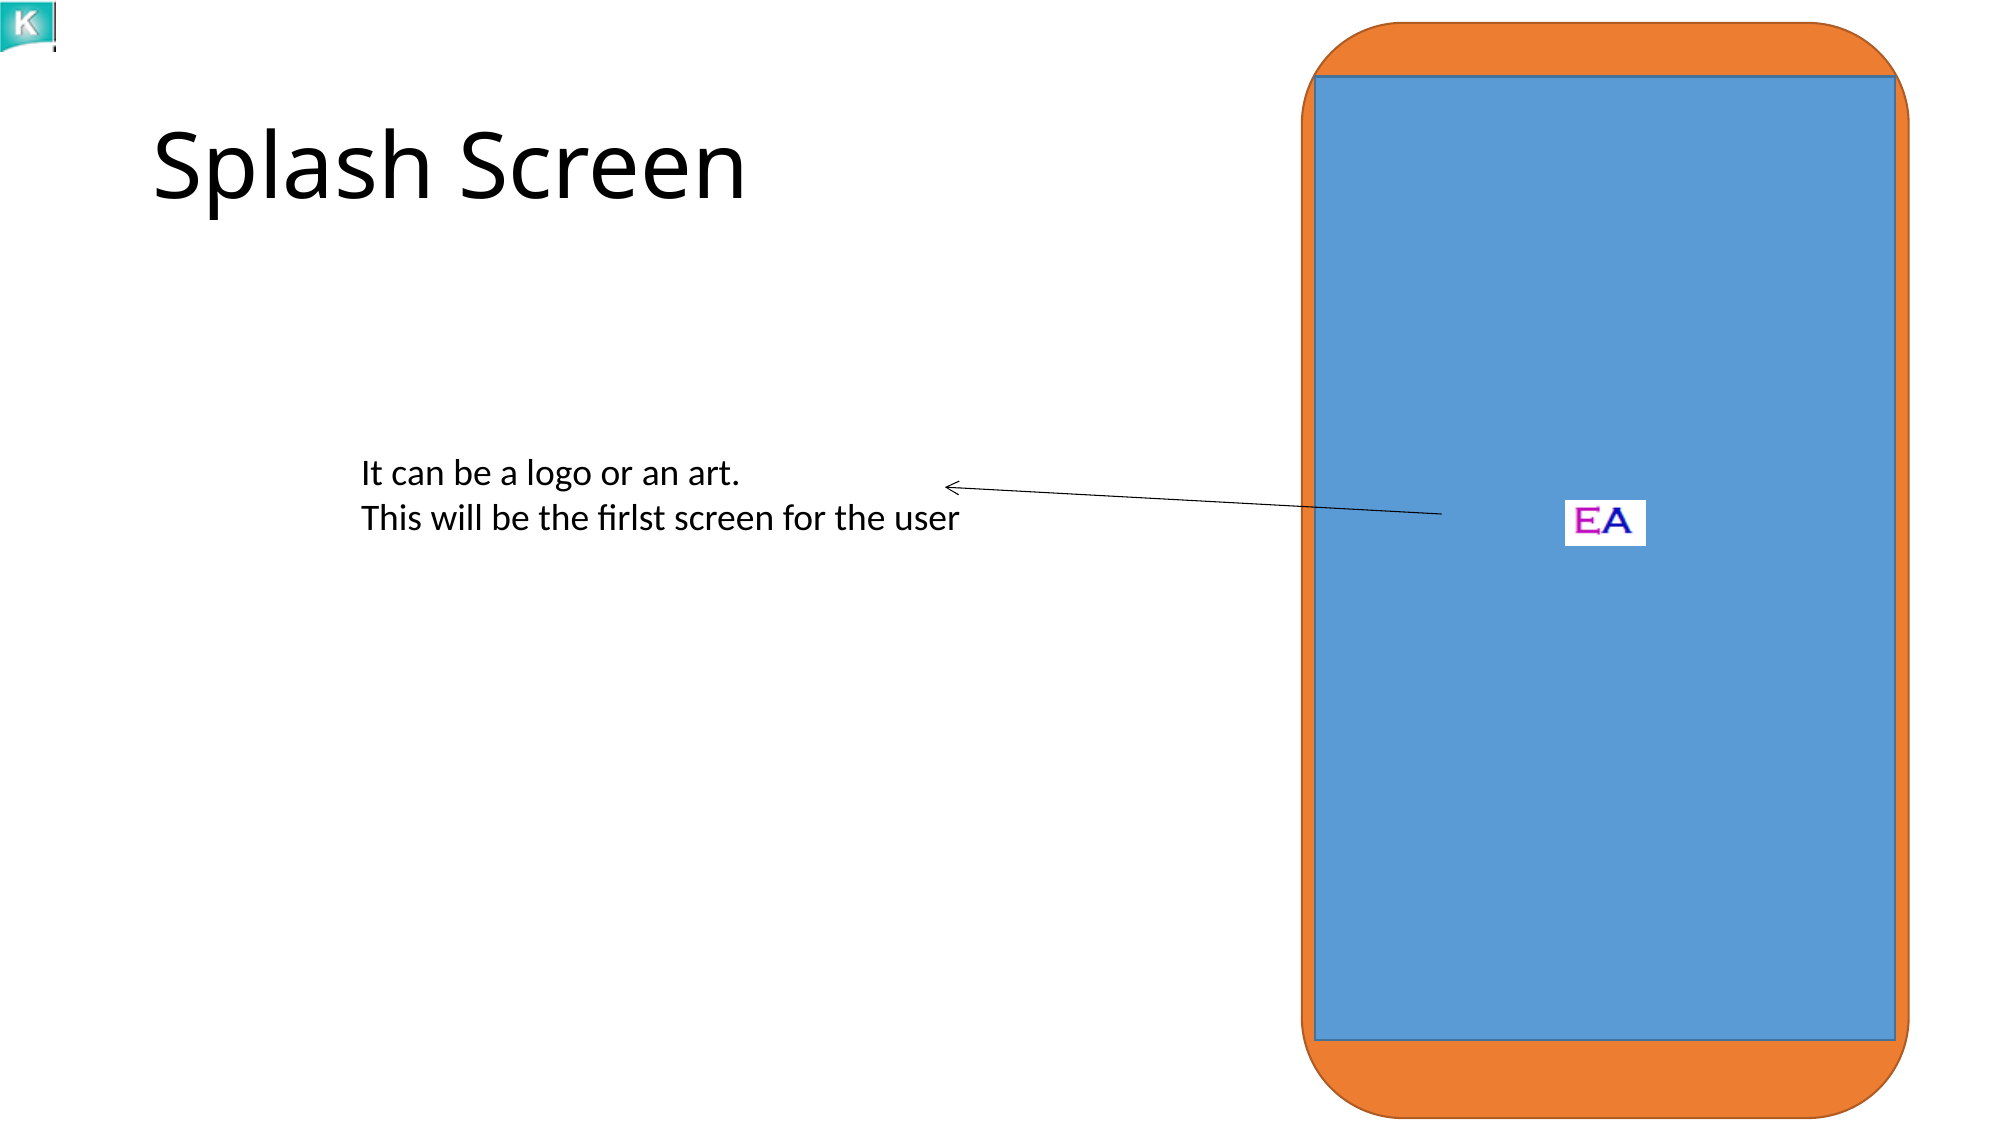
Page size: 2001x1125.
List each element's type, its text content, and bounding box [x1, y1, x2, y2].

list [0, 0, 56, 52]
text_box It can be a logo or an art. This will be the firlst screen for the user [346, 440, 999, 545]
text_box [1314, 75, 1896, 1041]
title Splash Screen [137, 59, 1323, 278]
text_box [1300, 21, 1910, 1120]
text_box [944, 487, 1442, 515]
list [1565, 500, 1646, 546]
